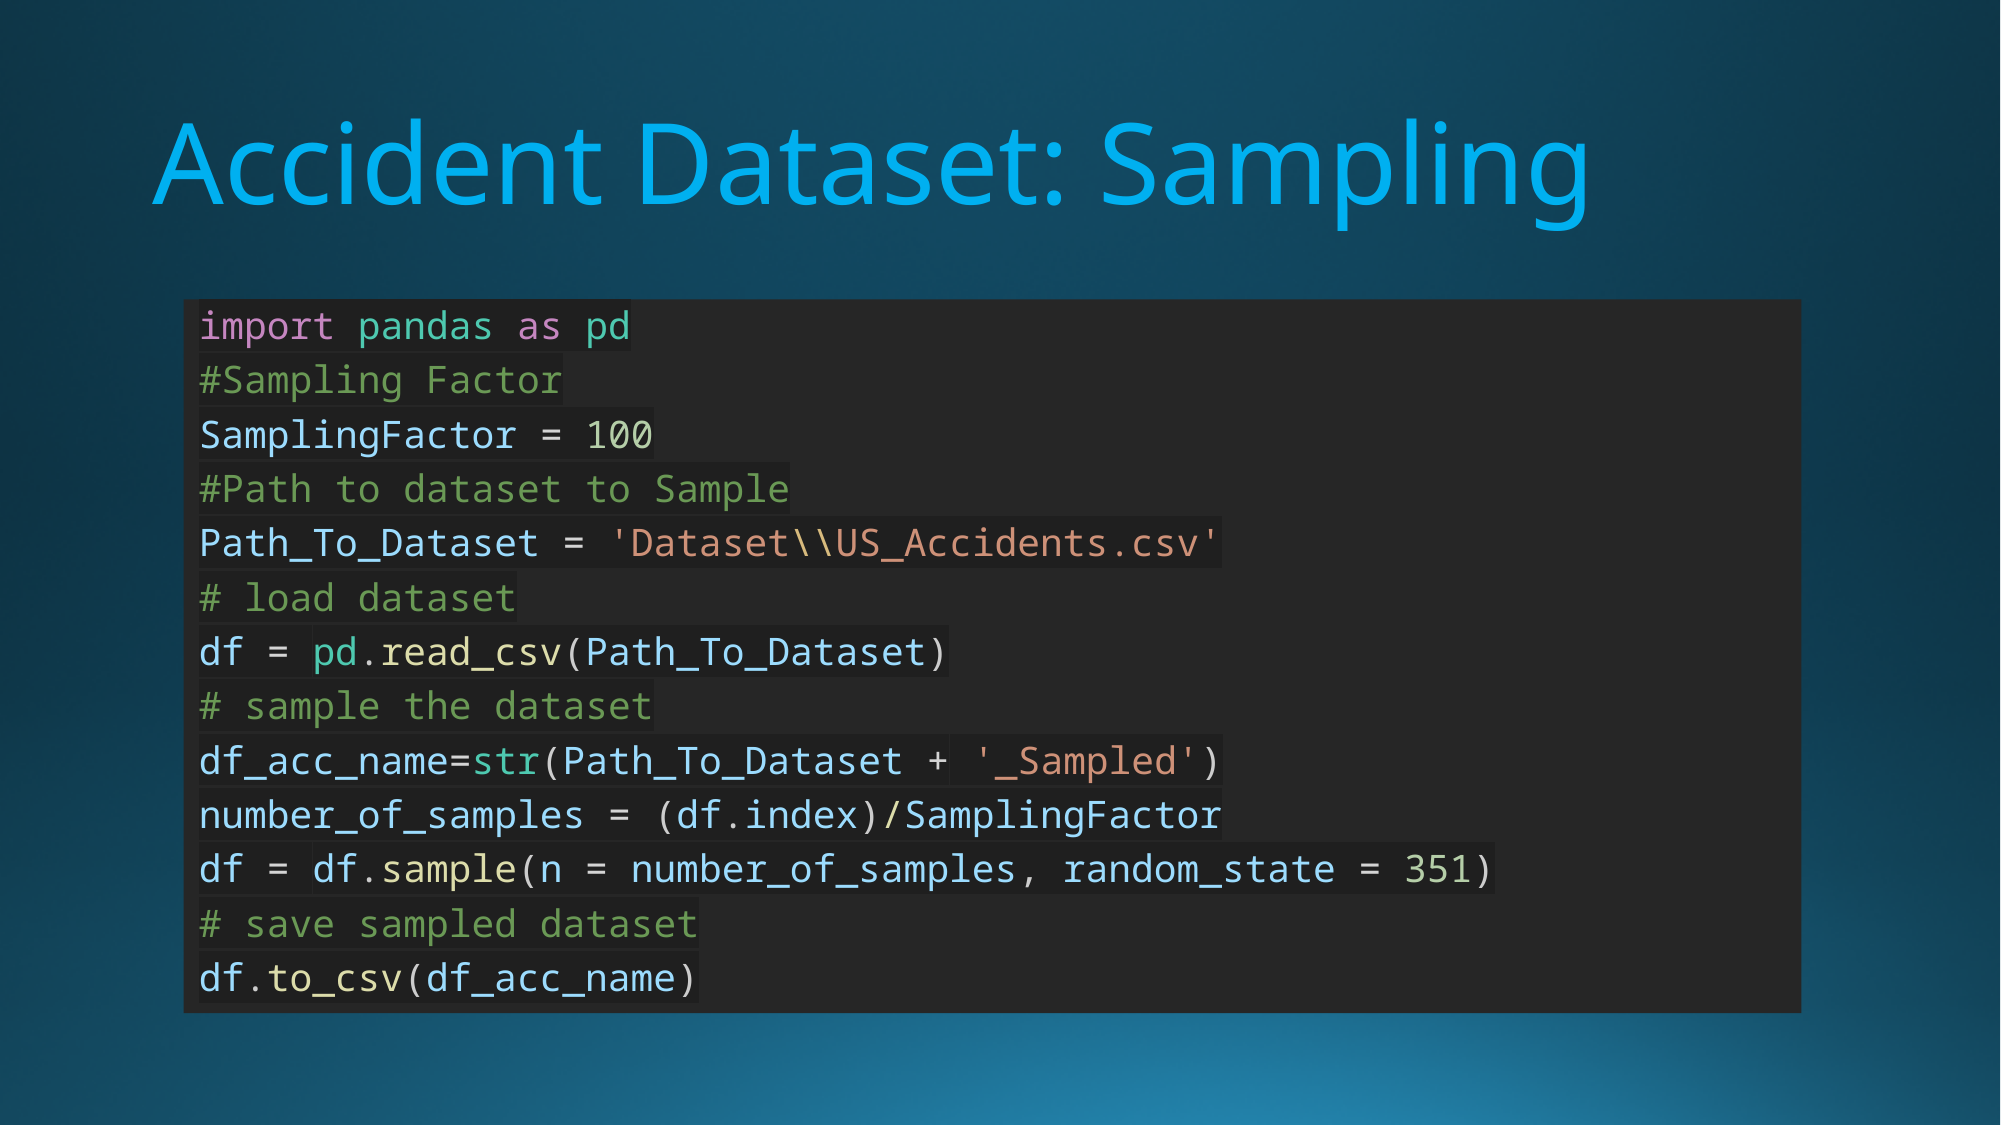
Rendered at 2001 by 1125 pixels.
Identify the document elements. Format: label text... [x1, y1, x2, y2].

picture [0, 0, 2001, 1125]
list import pandas as pd #Sampling Factor SamplingFactor = 100 #Path to dataset to Sample Path_To_Dataset = 'Dataset\\US_Accidents.csv' # load dataset df = pd.read_csv(Path_To_Dataset) # sample the dataset df_acc_name=str(Path_To_Dataset + '_Sampled') number_of_samples = (df.index)/SamplingFactor df = df.sample(n = number_of_samples, random_state = 351) # save sampled dataset df.to_csv(df_acc_name) [183, 299, 1802, 1014]
title Accident Dataset: Sampling [137, 59, 1863, 278]
